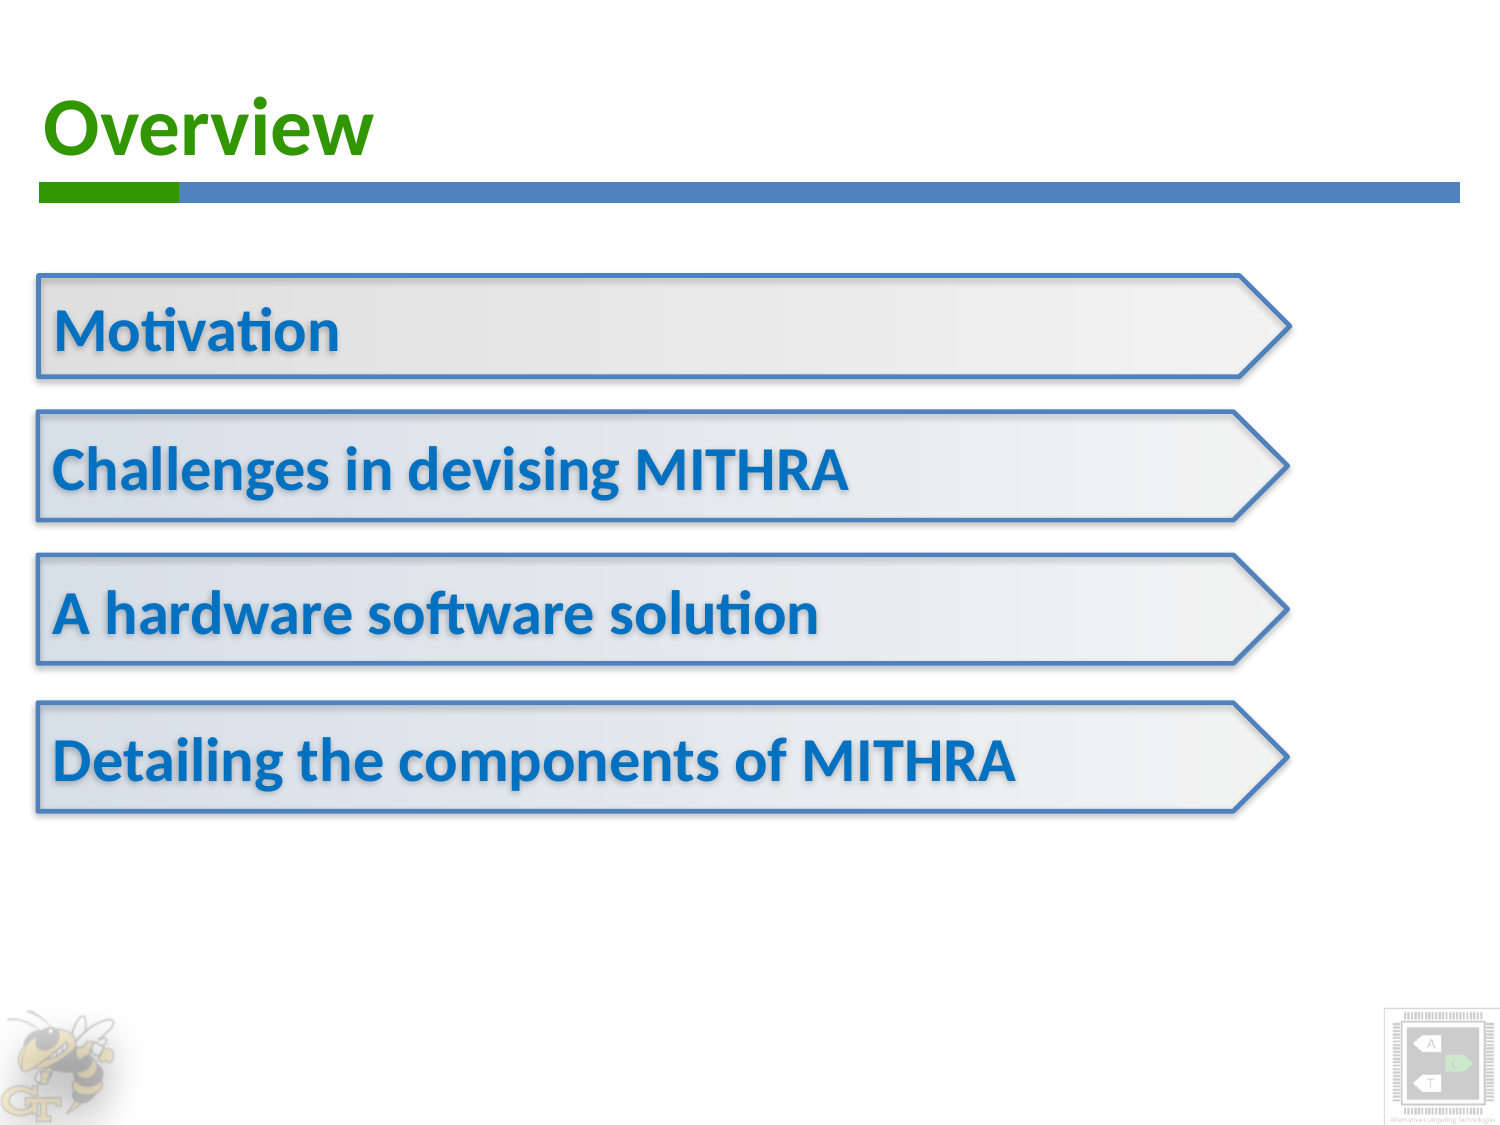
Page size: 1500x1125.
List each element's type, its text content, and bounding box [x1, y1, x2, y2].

picture [0, 1008, 116, 1124]
text_box Overview [38, 61, 1462, 184]
picture [1383, 1007, 1500, 1125]
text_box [37, 702, 1288, 841]
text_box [37, 554, 1288, 694]
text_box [37, 411, 1288, 550]
text_box Motivation [37, 274, 1291, 378]
